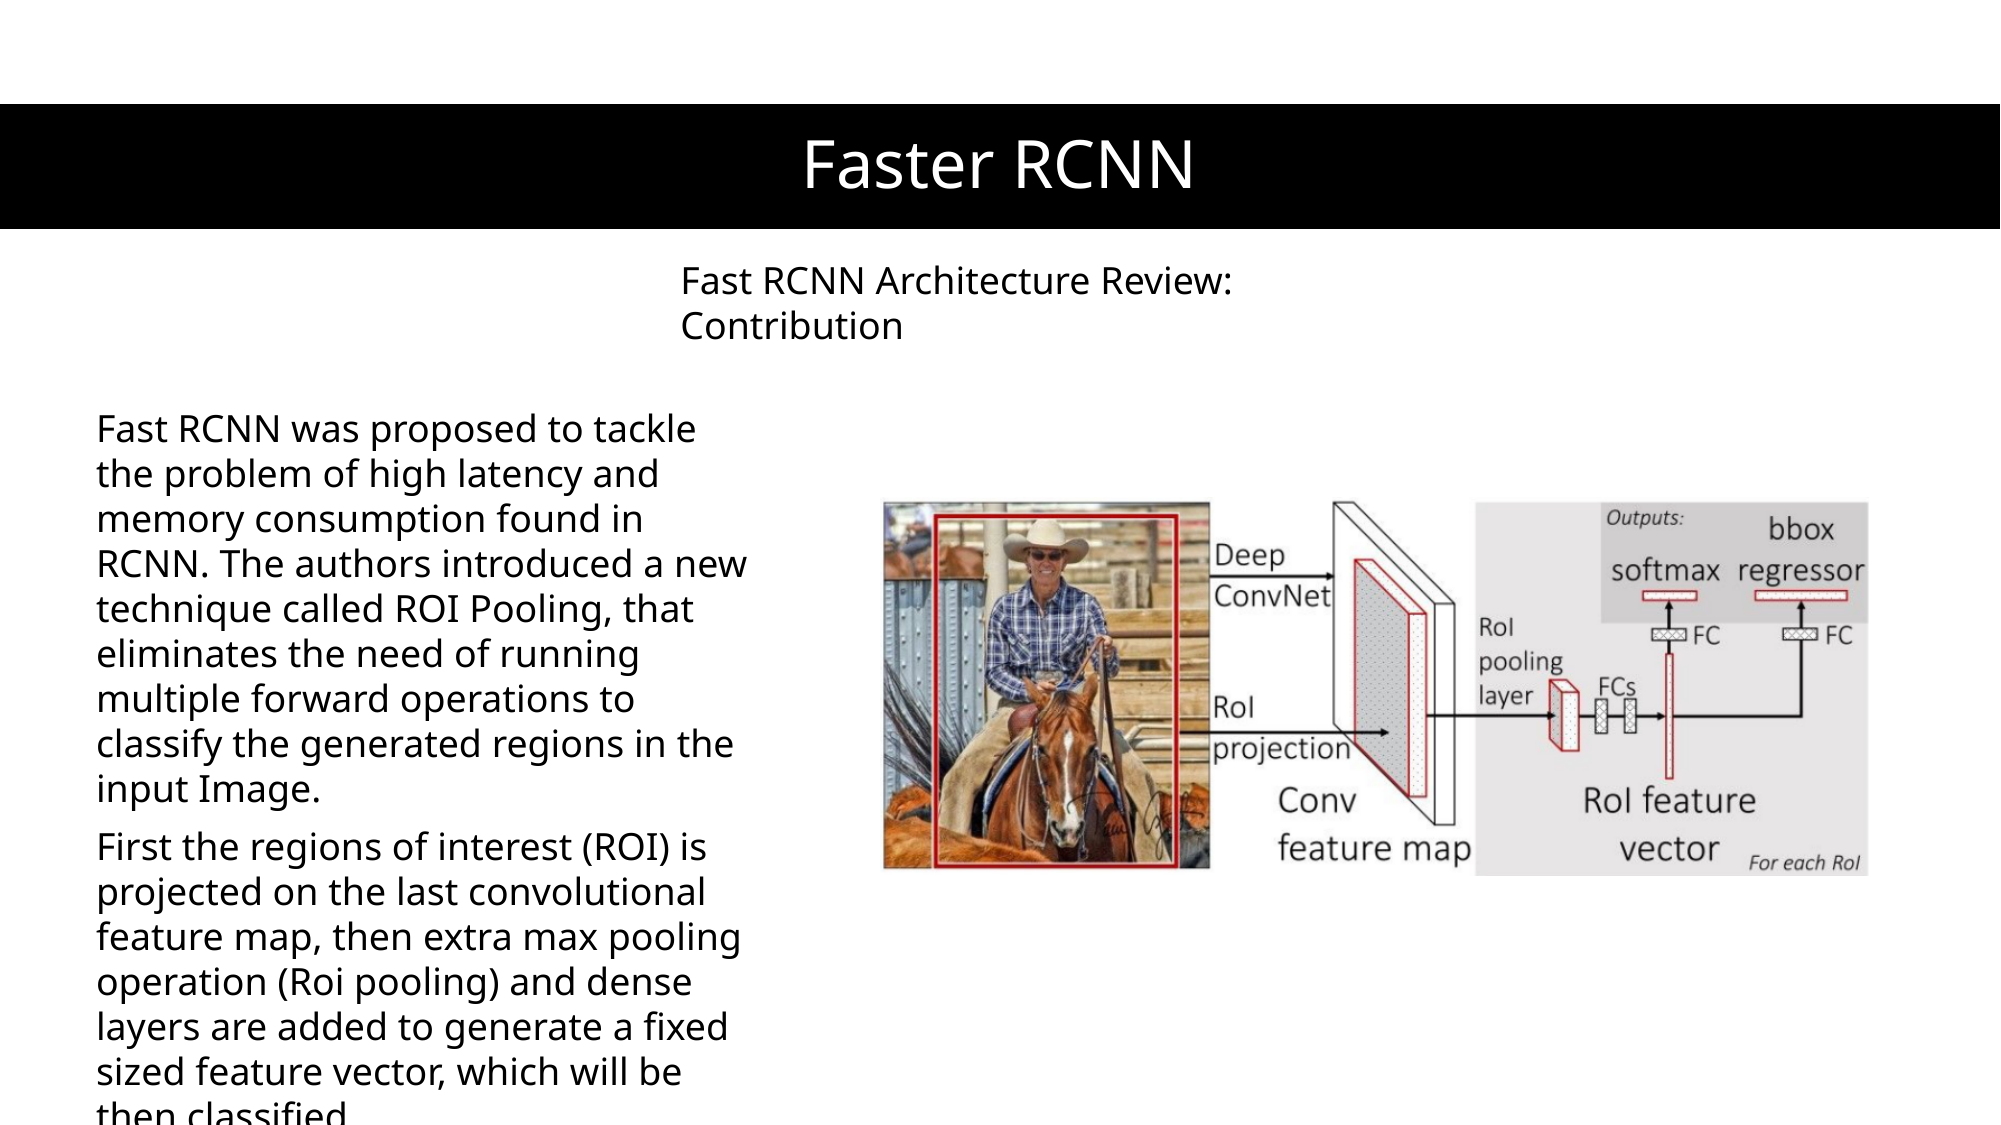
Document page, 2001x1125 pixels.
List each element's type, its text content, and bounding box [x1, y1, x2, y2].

text_box Fast RCNN Architecture Review: Contribution [665, 249, 1402, 355]
picture [880, 497, 1870, 876]
text_box Fast RCNN was proposed to tackle the problem of high latency and memory consumption found in RCNN. The authors introduced a new technique called ROI Pooling, that eliminates the need of running multiple forward operations to classify the generated regions in the input Image. First the regions of interest (ROI) is projected on the last convolutional feature map, then extra max pooling operation (Roi pooling) and dense layers are added to generate a fixed sized feature vector, which will be then classified. [81, 397, 780, 1125]
title Faster RCNN [0, 105, 2000, 228]
